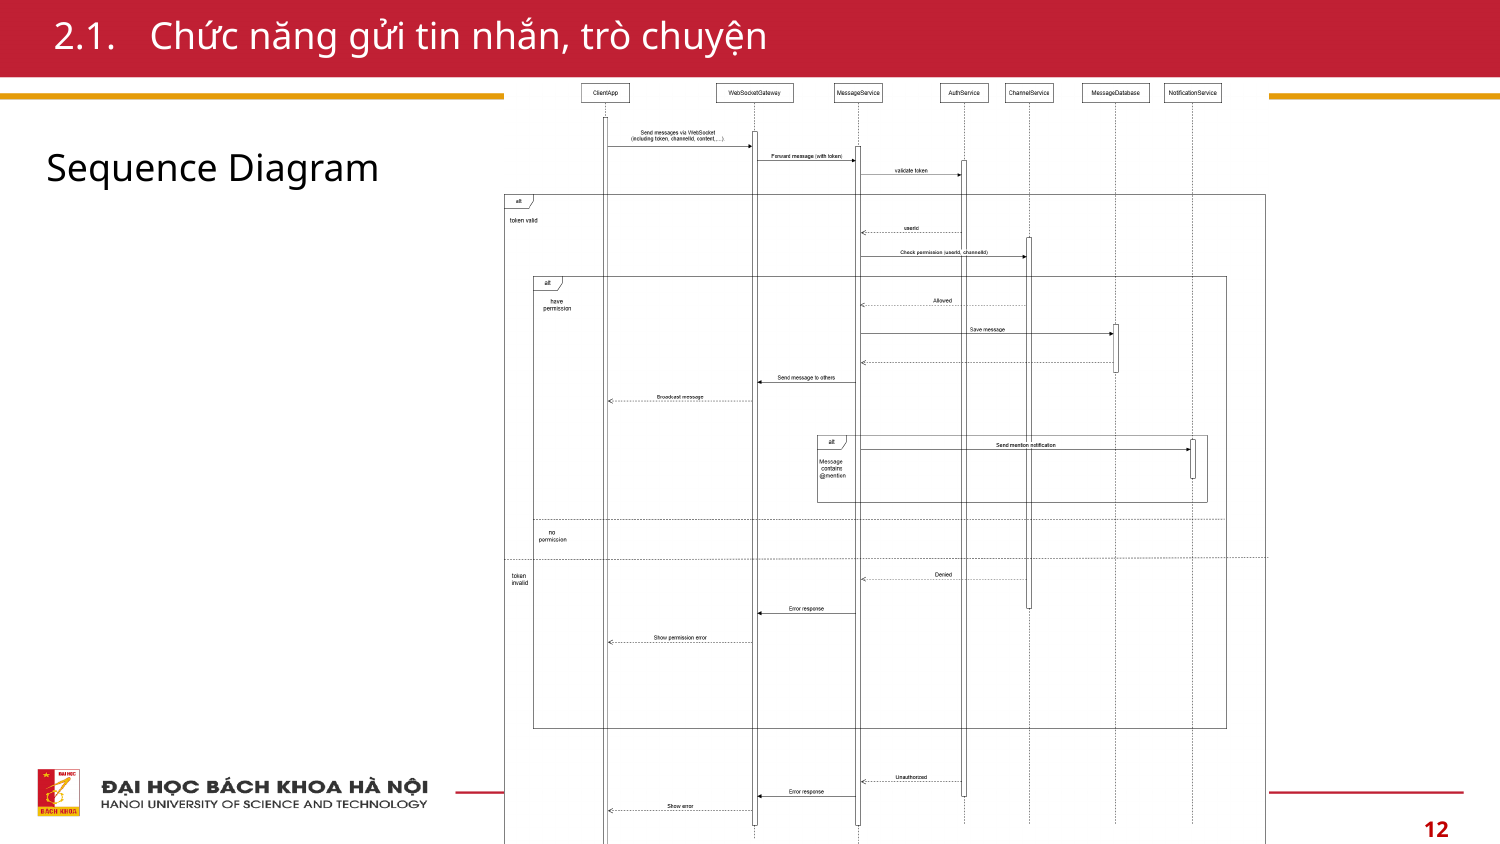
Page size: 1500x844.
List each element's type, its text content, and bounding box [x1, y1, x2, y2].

picture [0, 0, 1500, 844]
text_box Sequence Diagram [31, 122, 401, 209]
title 2.1. Chức năng gửi tin nhắn, trò chuyện [38, 9, 1462, 66]
slide_number ‹#› [1273, 808, 1464, 844]
